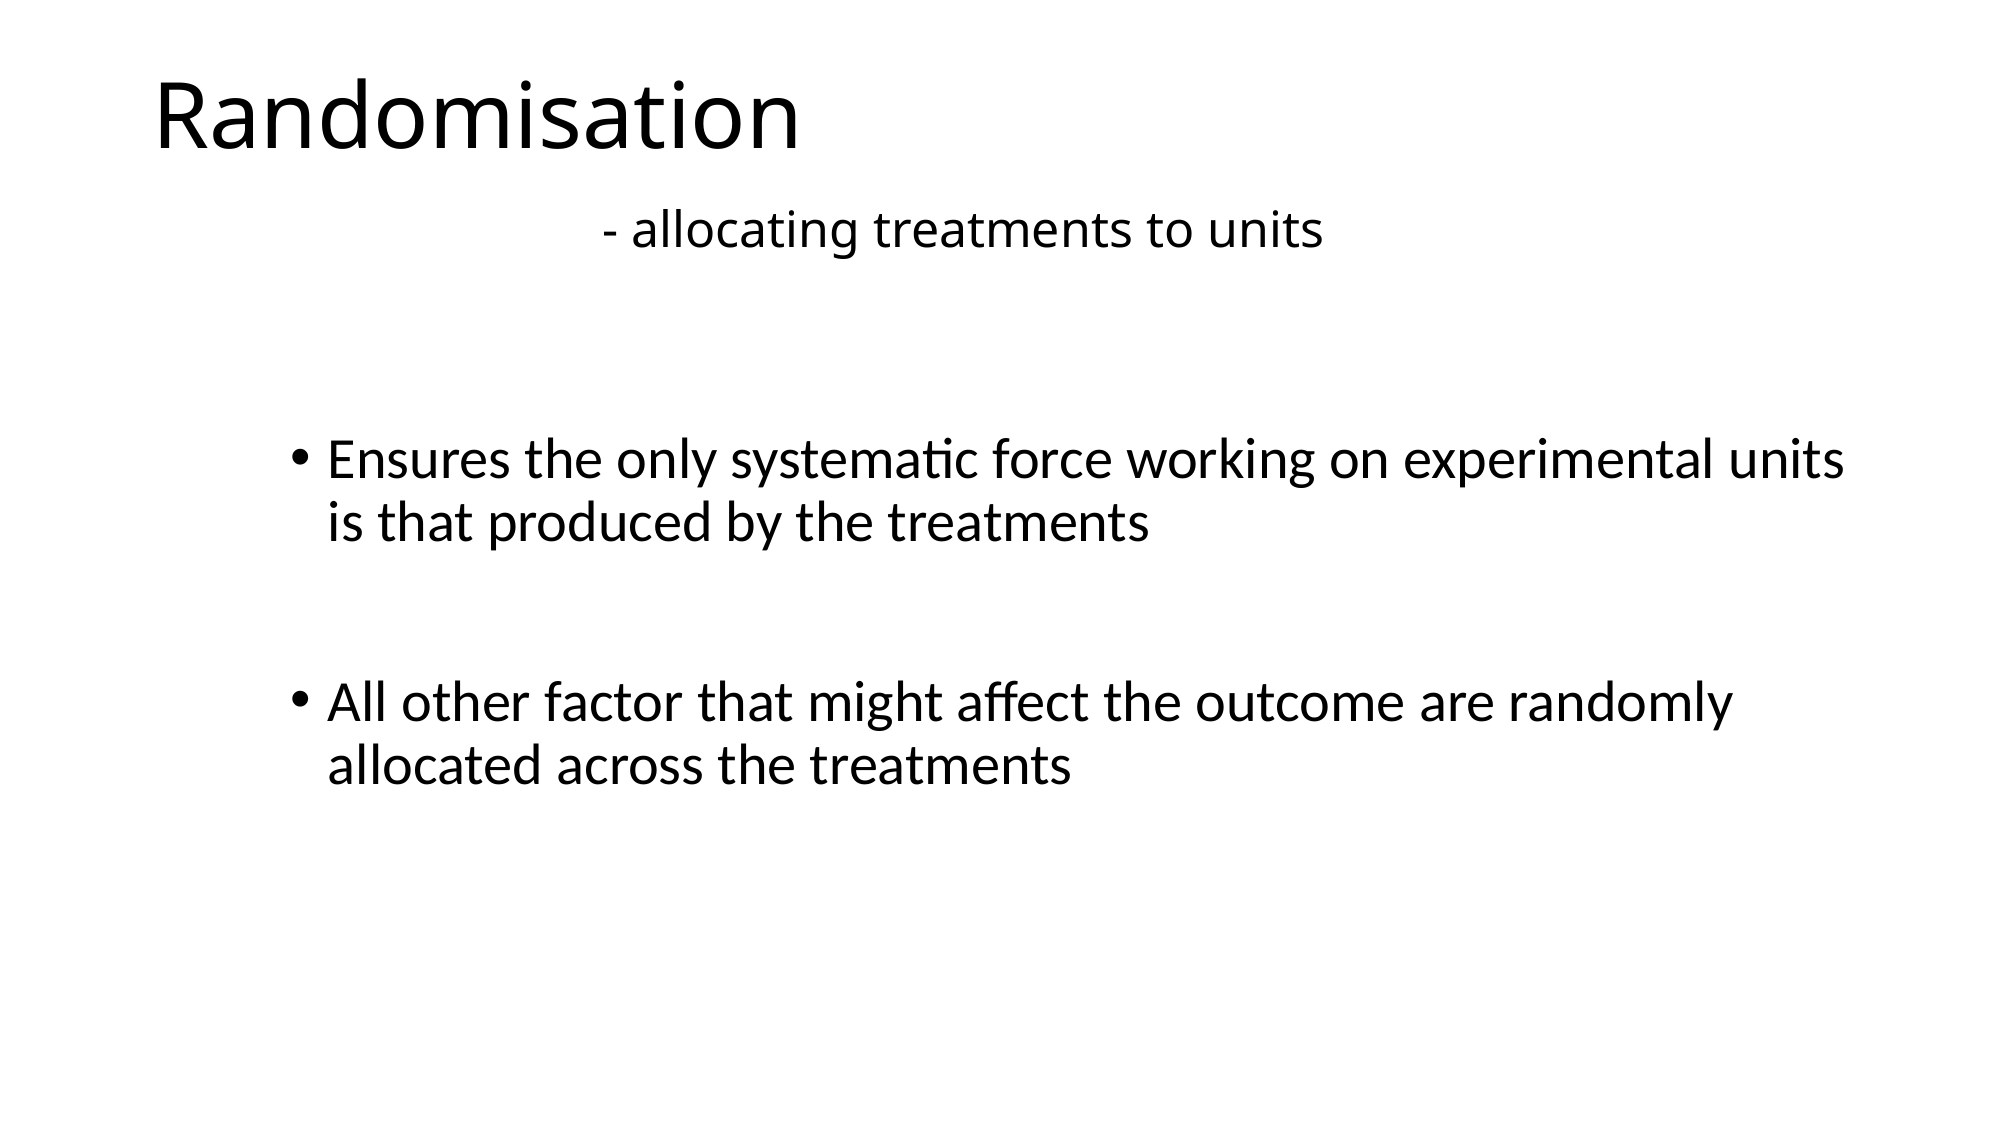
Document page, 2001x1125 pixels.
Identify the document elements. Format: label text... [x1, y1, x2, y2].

list Ensures the only systematic force working on experimental units is that produced by the treatments All other factor that might affect the outcome are randomly allocated across the treatments [275, 420, 1893, 1054]
title Randomisation - allocating treatments to units [137, 59, 1863, 278]
